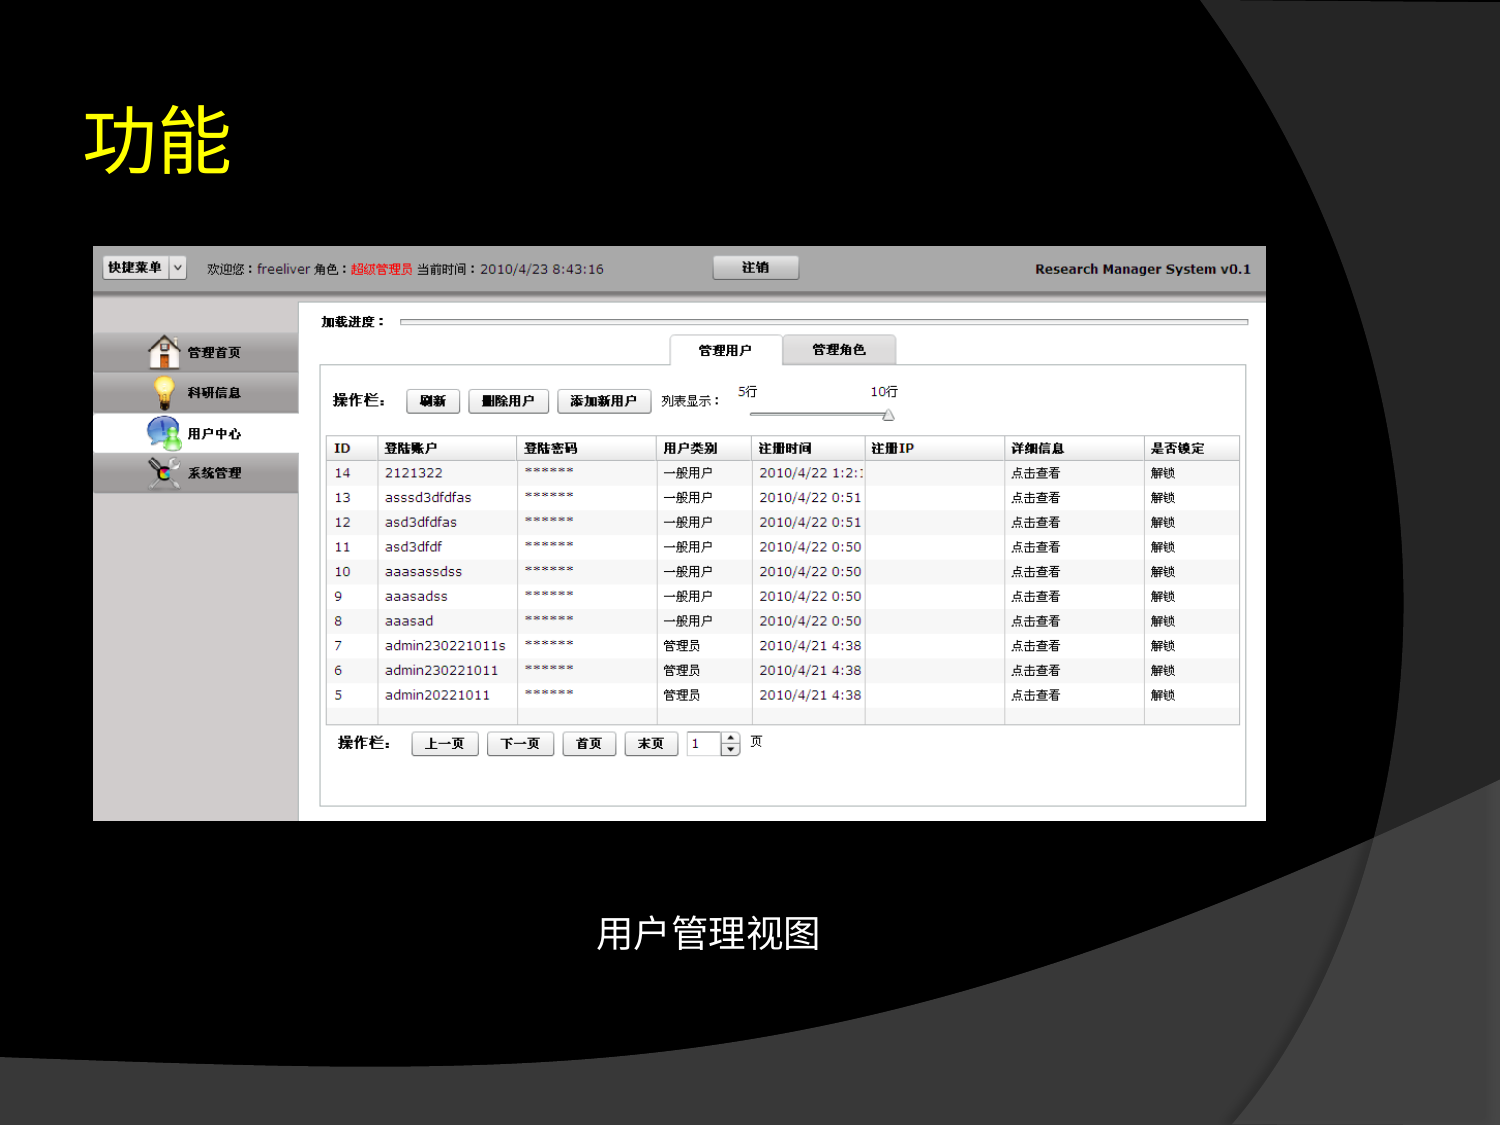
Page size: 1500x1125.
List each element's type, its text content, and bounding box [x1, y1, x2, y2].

title 功能 [75, 45, 1301, 233]
text_box 用户管理视图 [410, 902, 1008, 963]
picture [93, 245, 1266, 821]
